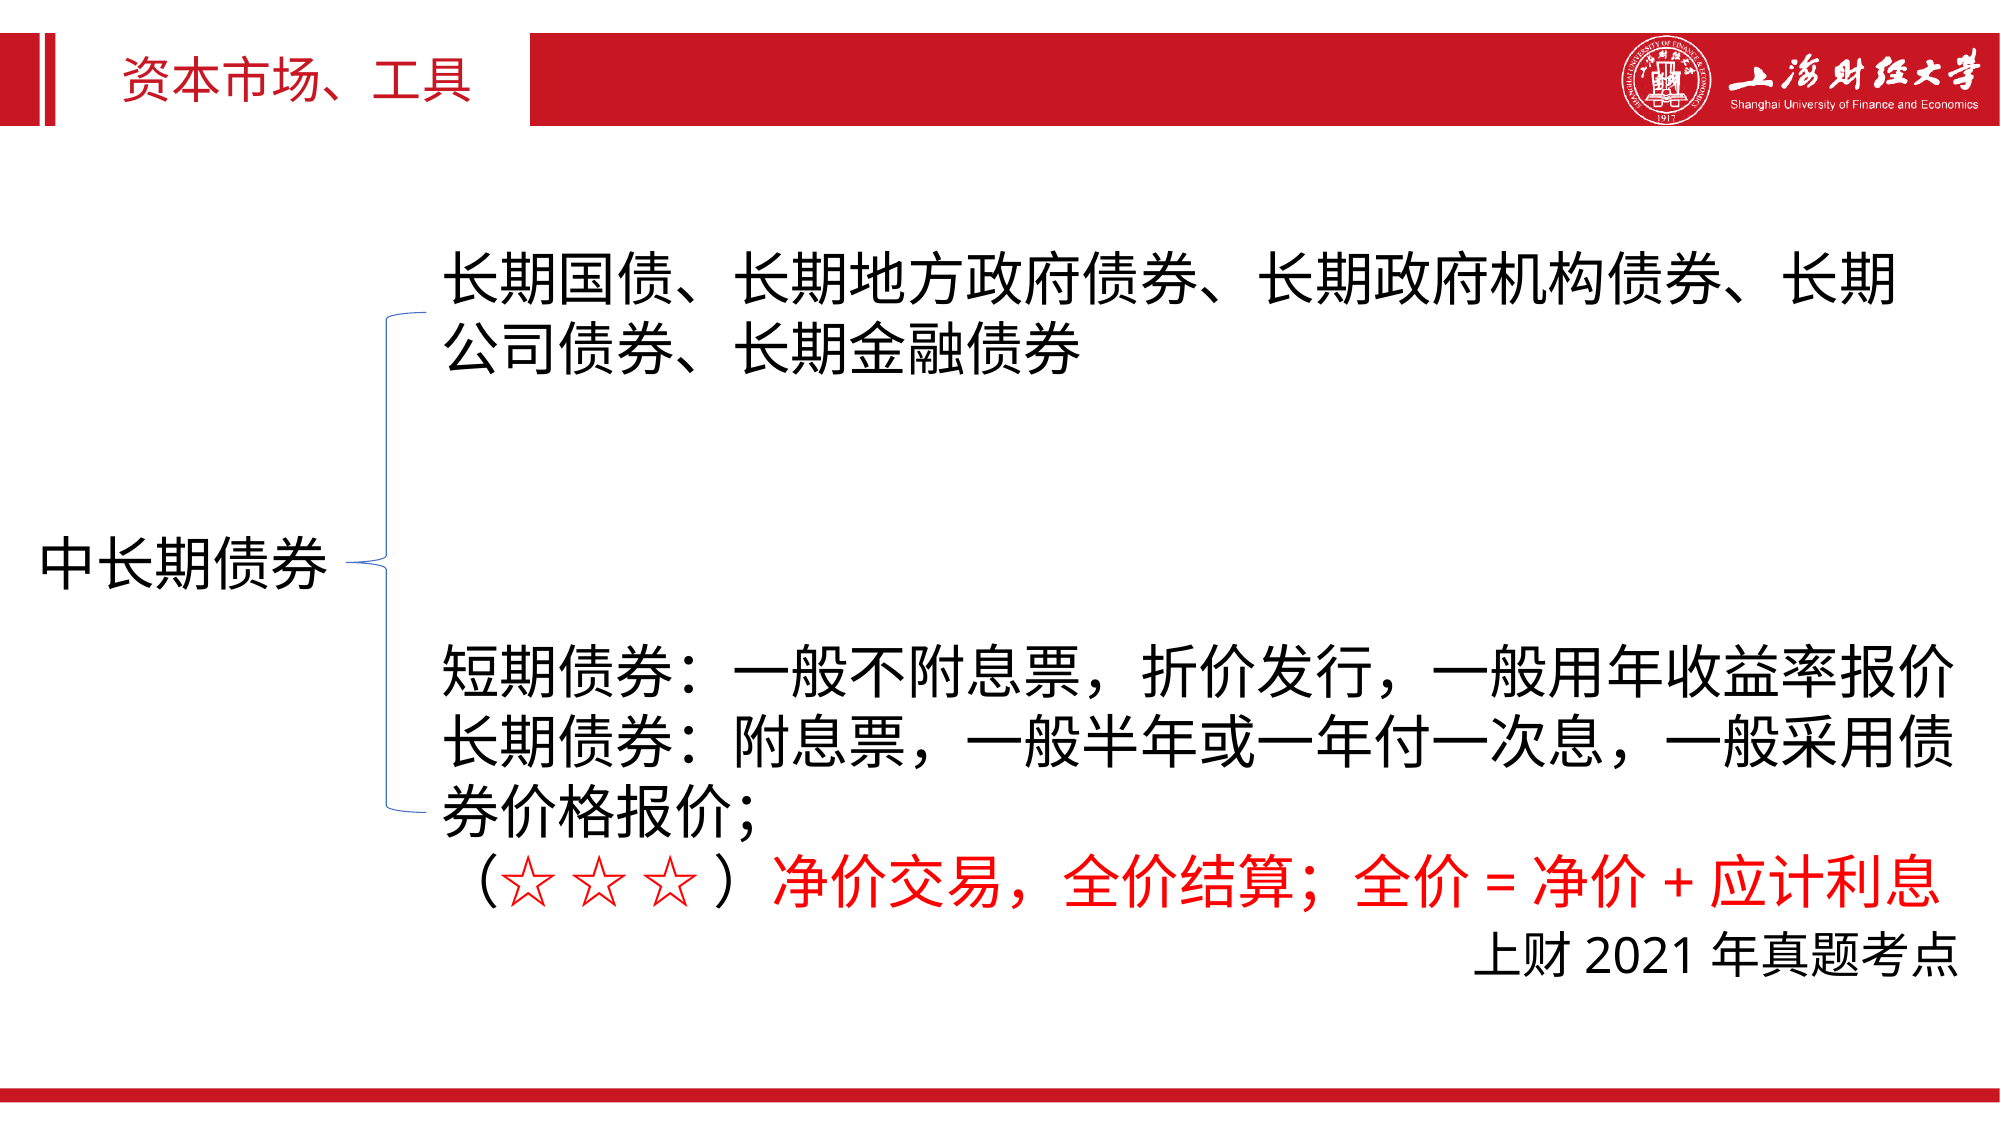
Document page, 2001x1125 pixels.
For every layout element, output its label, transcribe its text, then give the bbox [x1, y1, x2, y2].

picture [1595, 0, 2000, 172]
text_box [345, 311, 427, 813]
text_box 长期国债、长期地方政府债券、长期政府机构债券、长期公司债券、长期金融债券 [426, 234, 1952, 390]
text_box 资本市场、工具 [107, 41, 487, 116]
text_box 中长期债券 [23, 519, 345, 605]
text_box 短期债券：一般不附息票，折价发行，一般用年收益率报价 长期债券：附息票，一般半年或一年付一次息，一般采用债券价格报价； （☆ ☆ ☆ ）净价交易，全价结算；全价=净价+应计利息 上财2021年真题考点 [426, 628, 1978, 993]
